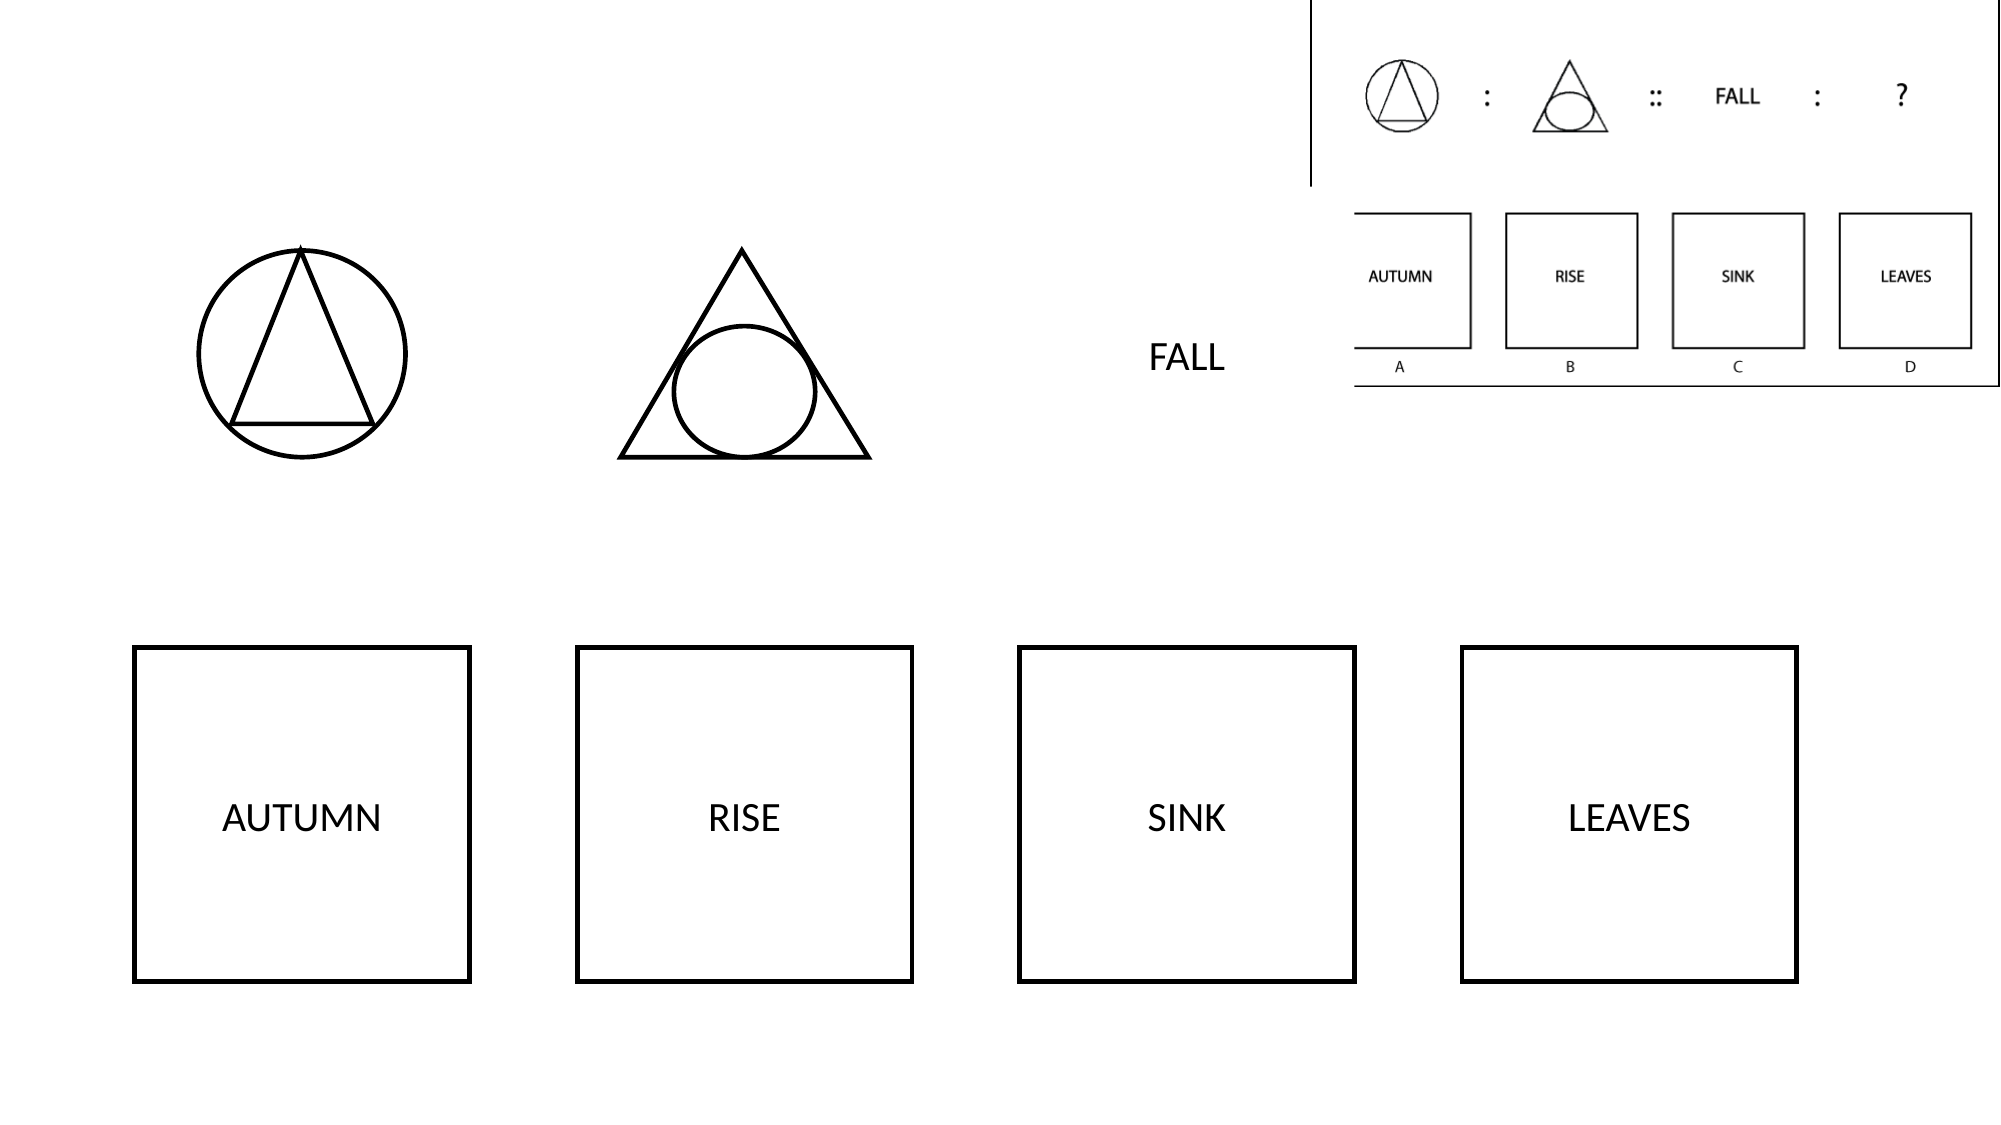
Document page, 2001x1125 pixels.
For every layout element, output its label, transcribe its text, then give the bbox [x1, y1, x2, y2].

text_box FALL [1019, 186, 1355, 522]
text_box SINK [1019, 646, 1355, 982]
text_box AUTUMN [134, 646, 471, 982]
text_box RISE [576, 646, 913, 982]
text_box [577, 186, 912, 521]
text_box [134, 186, 470, 521]
text_box LEAVES [1461, 646, 1798, 982]
picture [1310, 0, 2000, 387]
